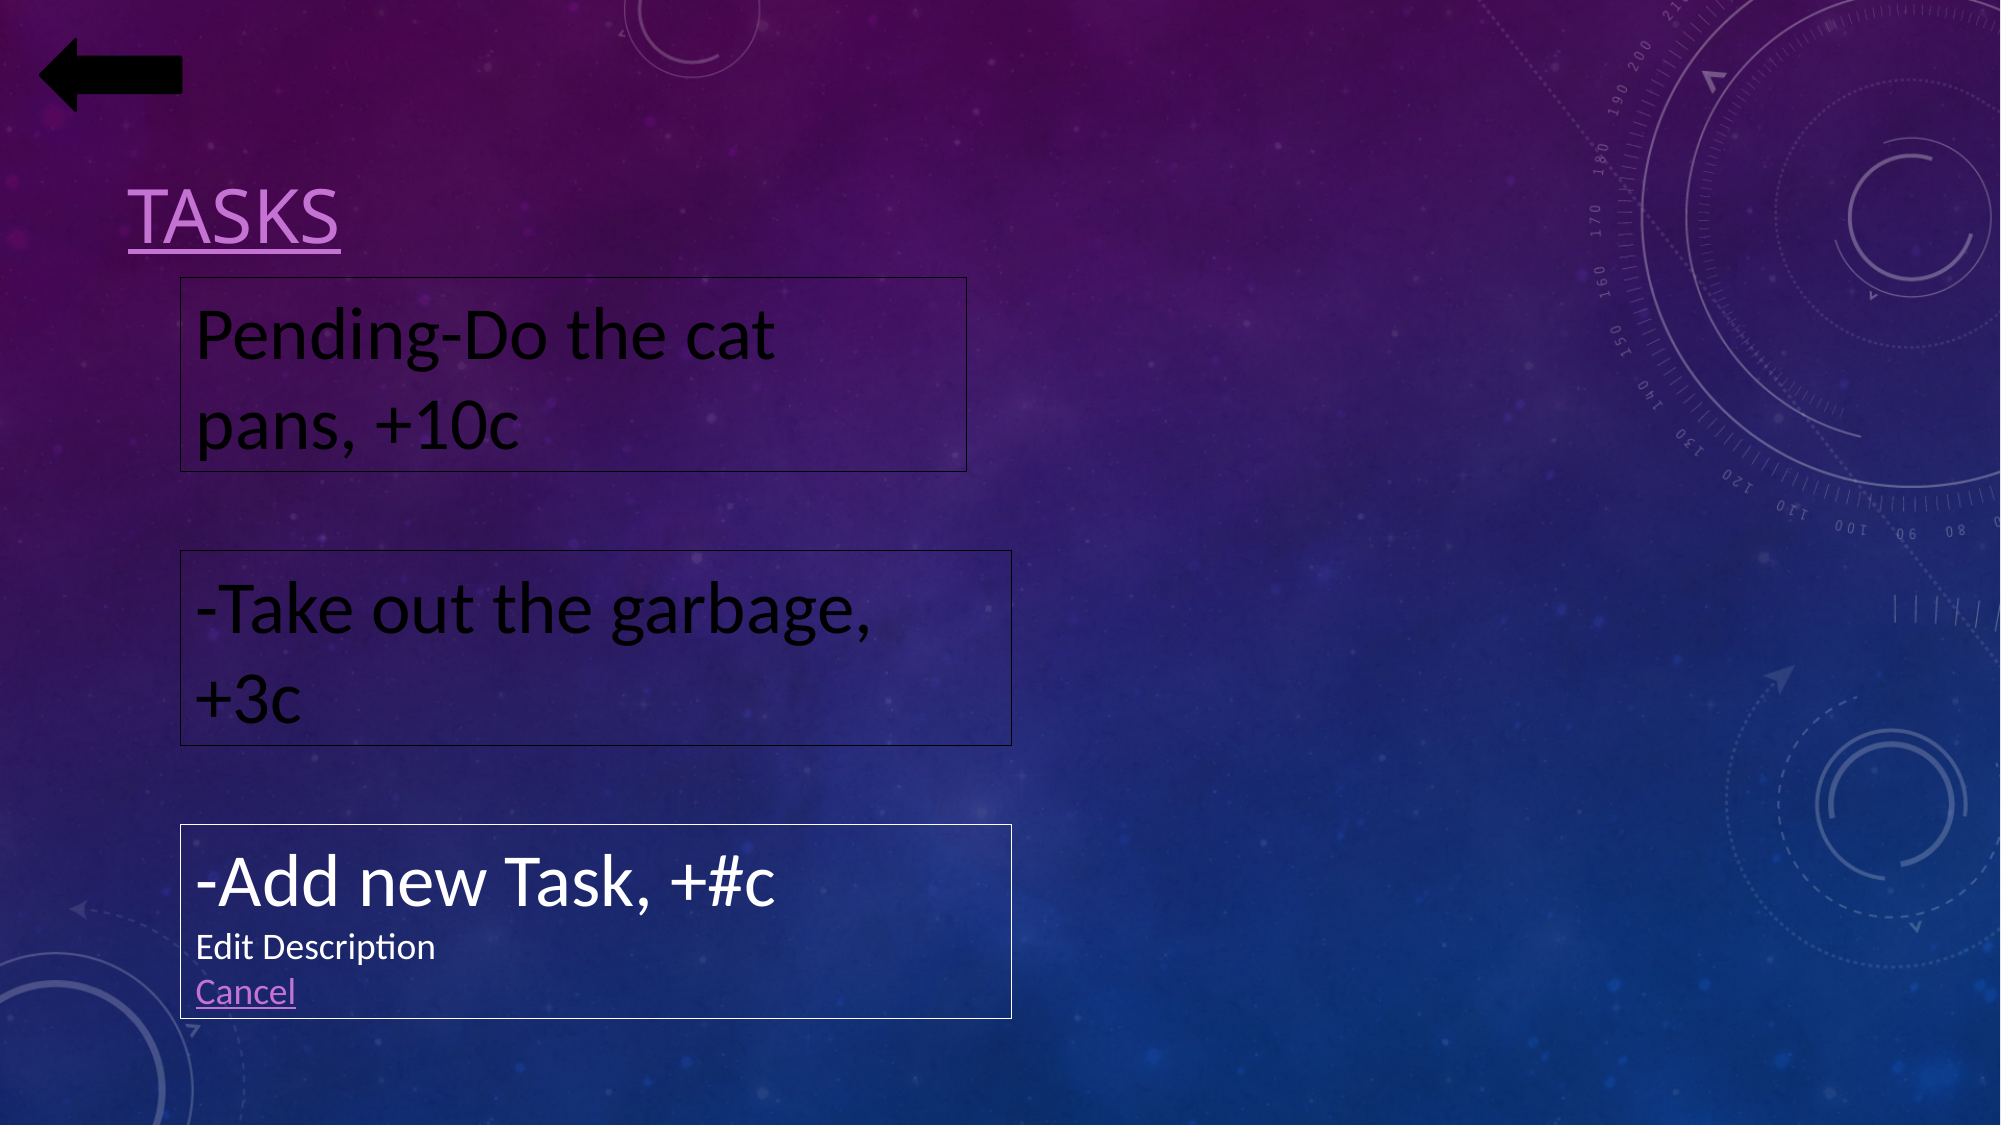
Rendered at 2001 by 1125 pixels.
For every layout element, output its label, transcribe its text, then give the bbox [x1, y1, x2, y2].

text_box -Add new Task, +#c Edit Description Cancel [180, 824, 1012, 1019]
title Tasks [112, 99, 1775, 339]
text_box [39, 38, 183, 112]
text_box [0, 0, 2000, 1125]
text_box -Take out the garbage, +3c [180, 550, 1012, 746]
text_box Pending-Do the cat pans, +10c [180, 277, 967, 472]
